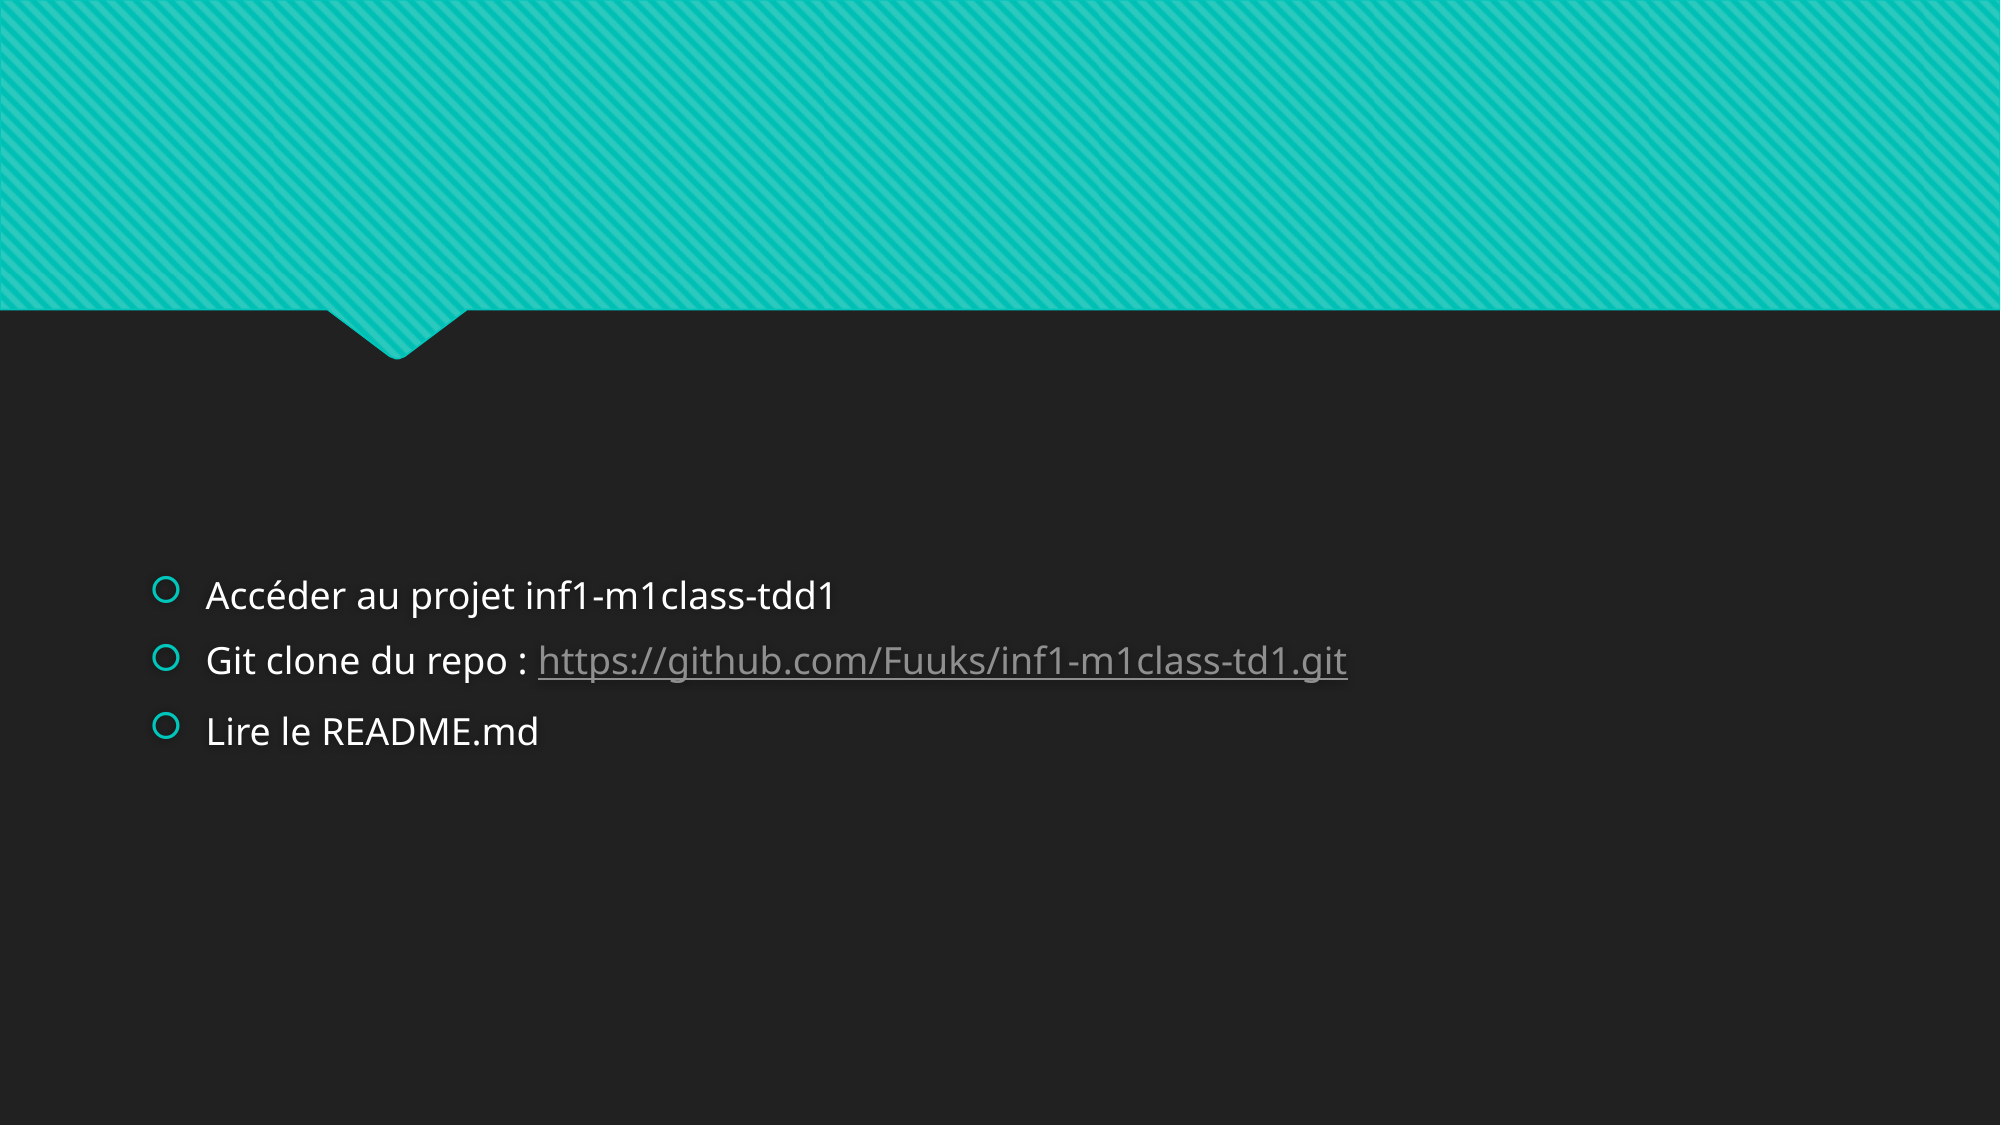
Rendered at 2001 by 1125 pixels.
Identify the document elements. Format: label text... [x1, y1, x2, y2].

list Accéder au projet inf1-m1class-tdd1 Git clone du repo : https://github.com/Fuuks/inf1-m1class-td1.git Lire le README.md [134, 364, 1866, 962]
